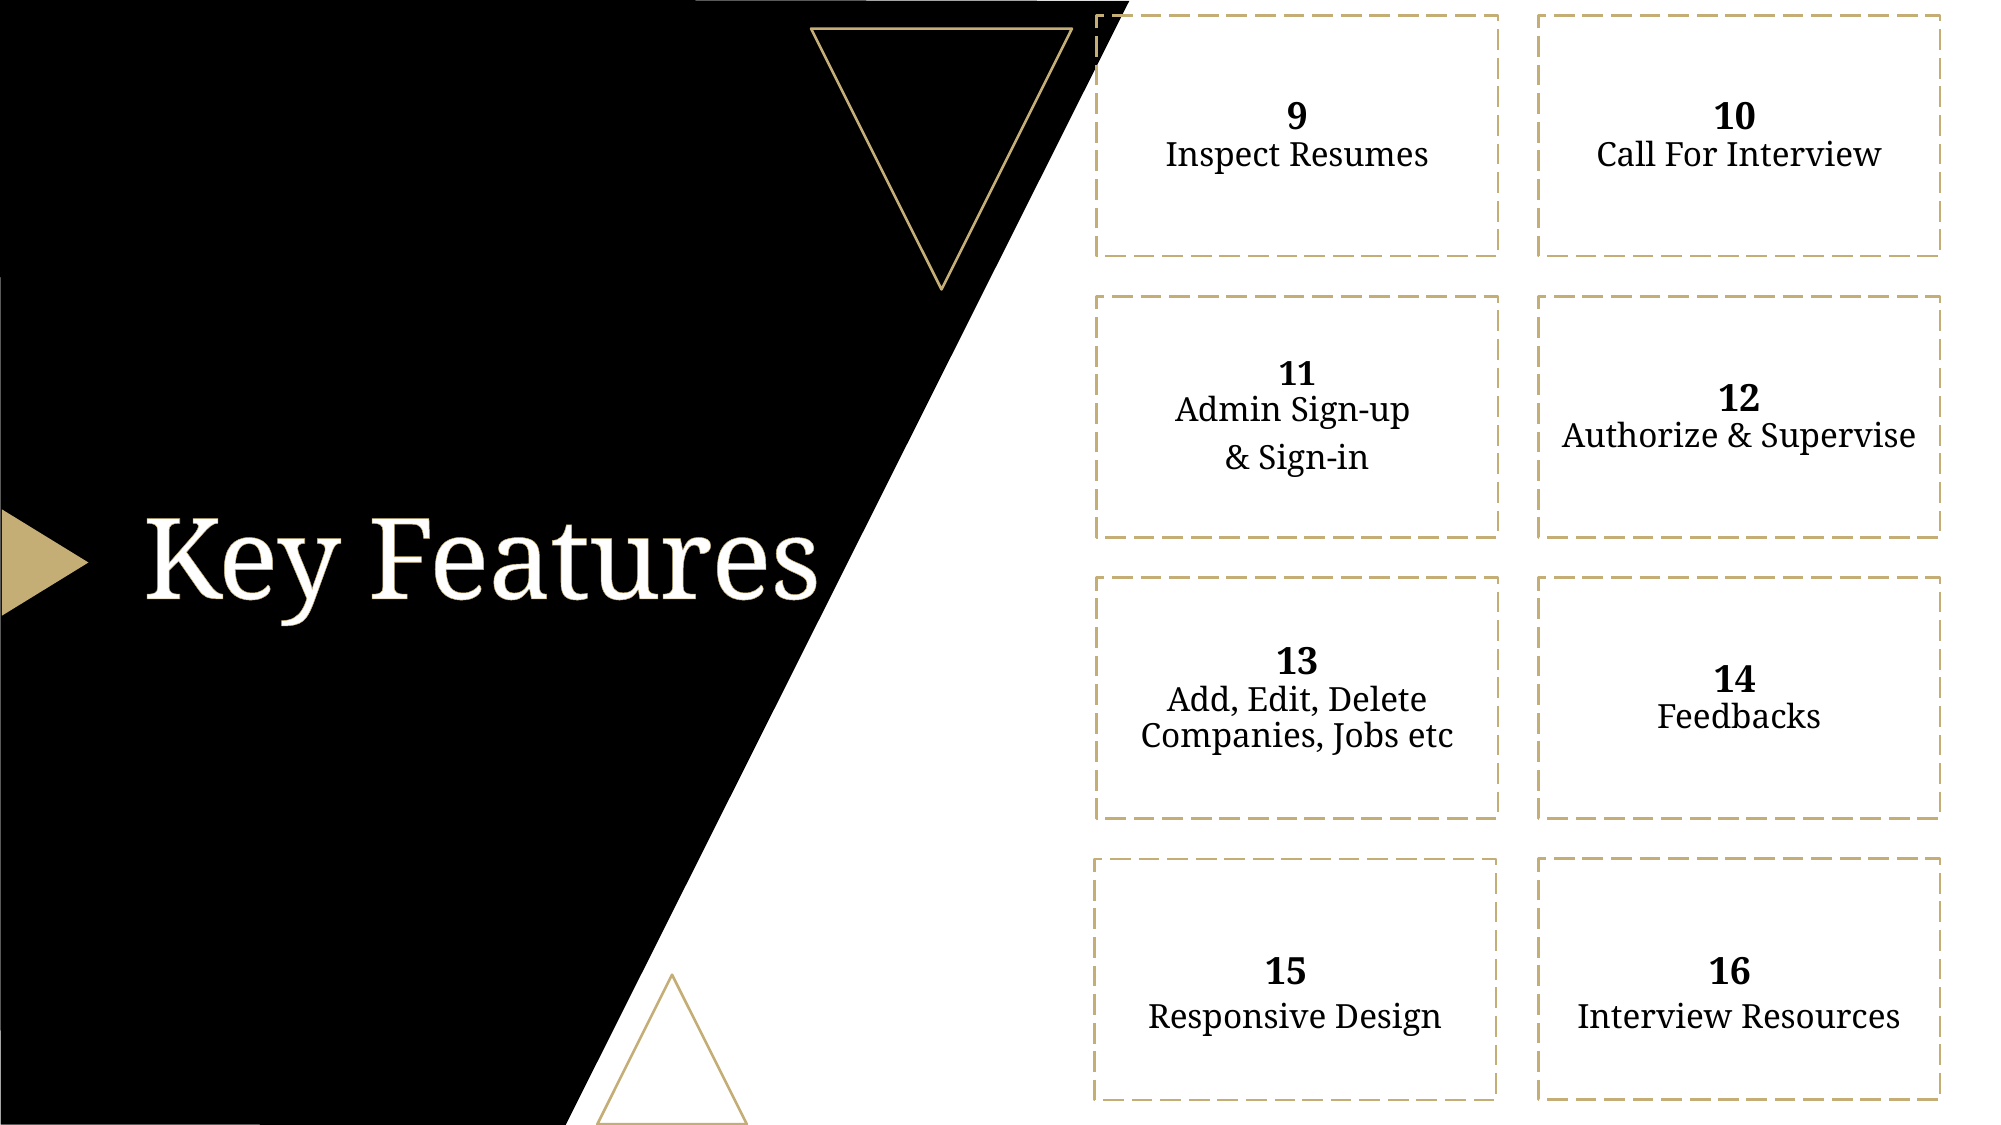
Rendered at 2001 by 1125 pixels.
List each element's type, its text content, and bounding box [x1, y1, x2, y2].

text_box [1062, 14, 1974, 1101]
title Key Features [98, 288, 865, 837]
